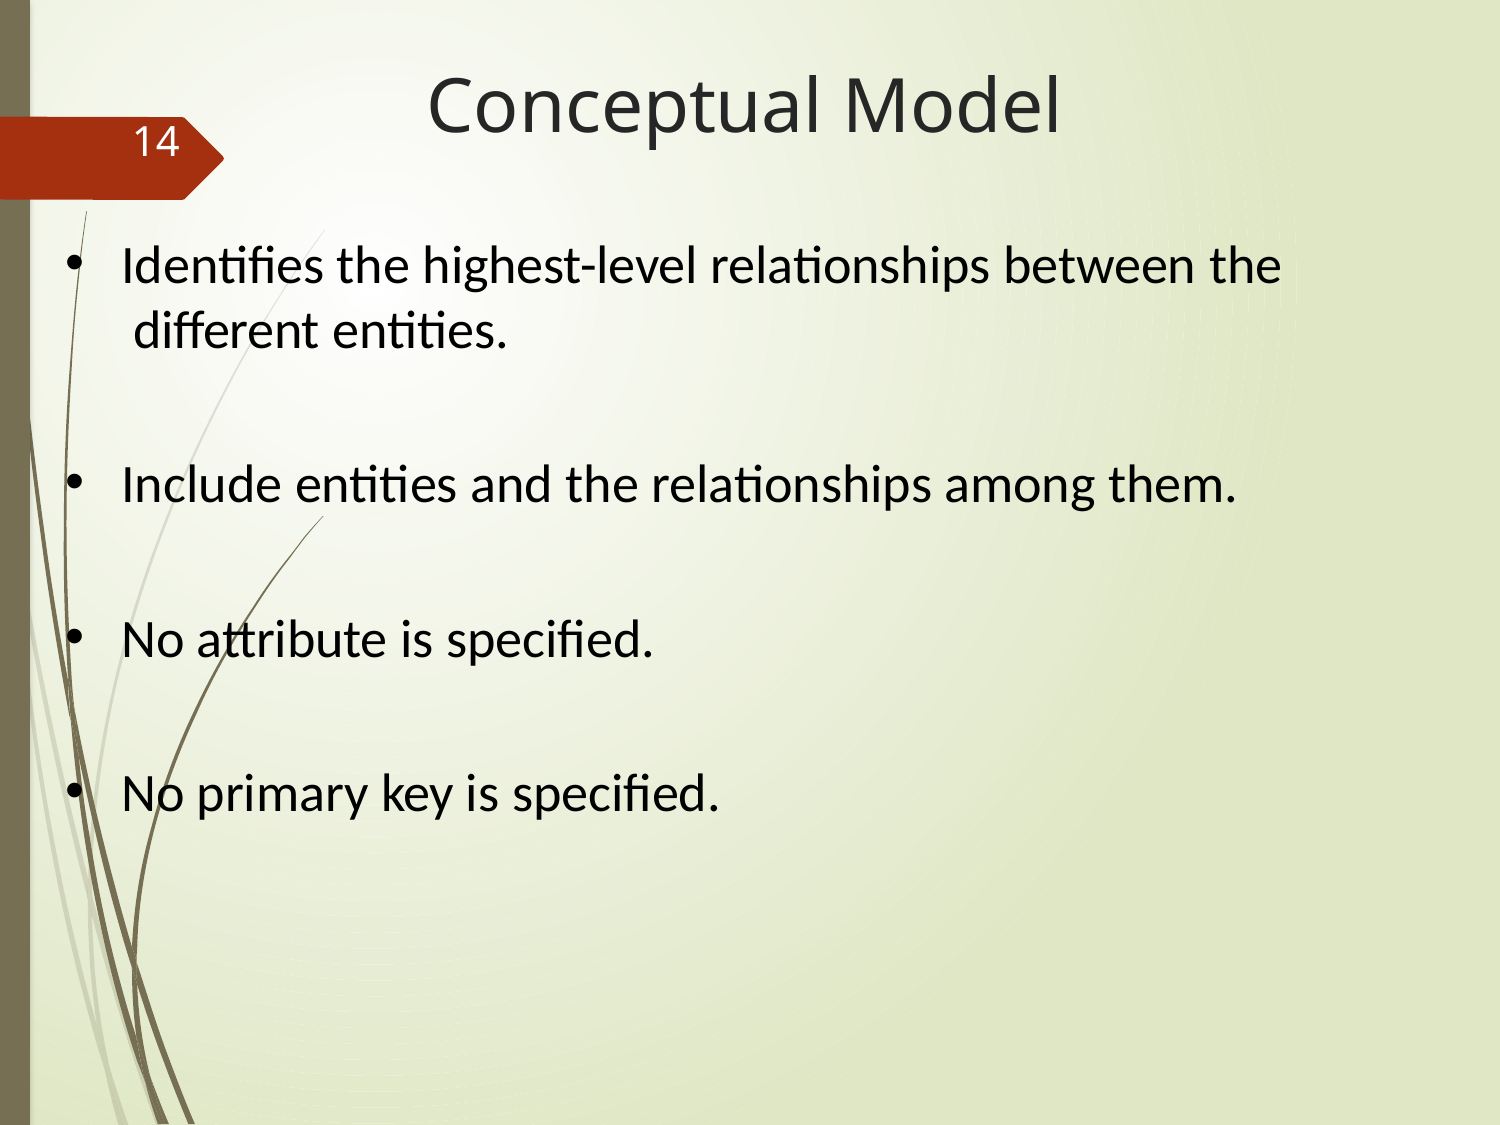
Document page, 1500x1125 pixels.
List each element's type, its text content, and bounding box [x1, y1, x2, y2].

title Conceptual Model [424, 55, 1163, 226]
text_box Identifies the highest-level relationships between the different entities. Include entities and the relationships among them. No attribute is specified. No primary key is specified. [62, 226, 1292, 823]
slide_number 14 [83, 0, 180, 226]
